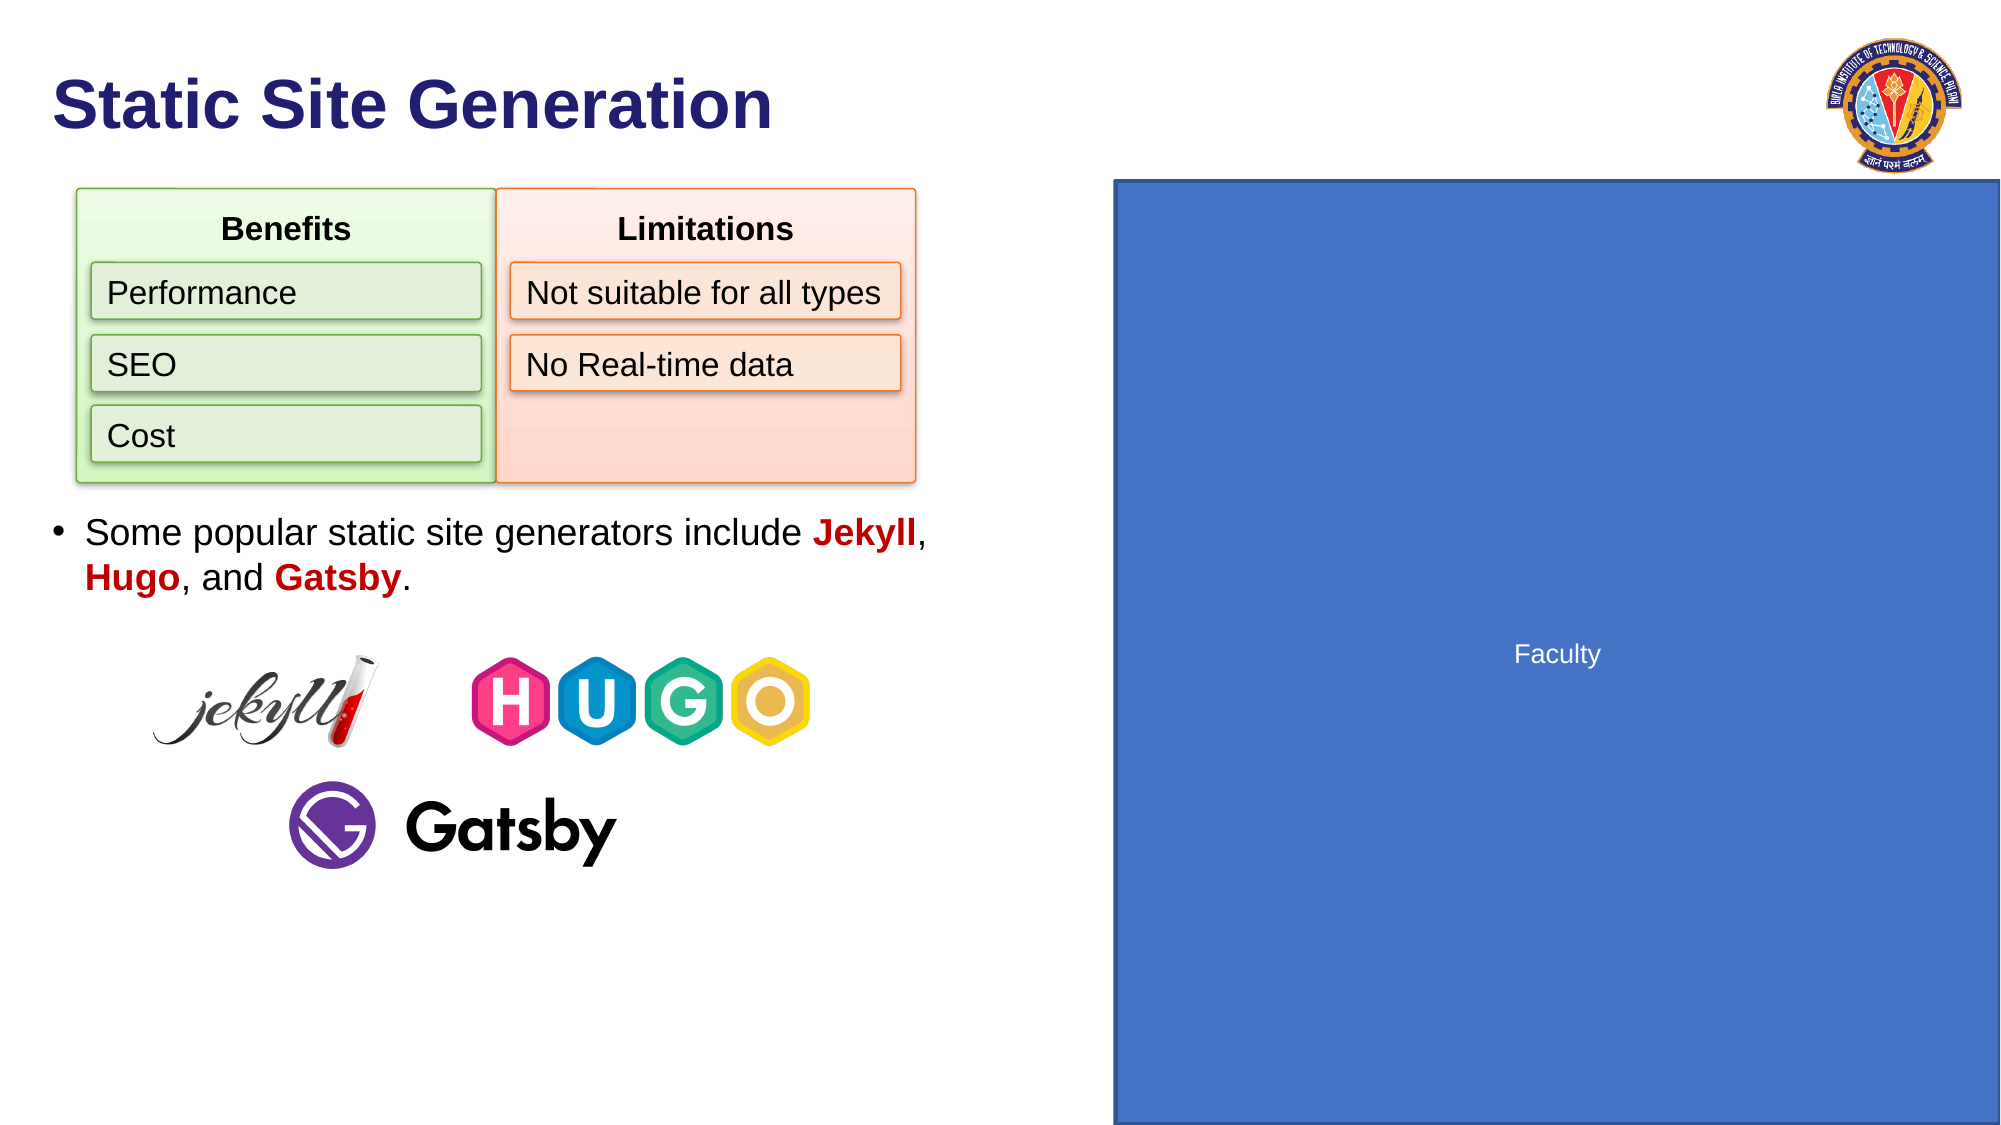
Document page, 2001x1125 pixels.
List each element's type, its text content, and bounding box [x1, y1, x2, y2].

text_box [152, 654, 810, 872]
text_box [76, 188, 916, 483]
list Some popular static site generators include Jekyll, Hugo, and Gatsby. [37, 178, 1000, 957]
title Static Site Generation [37, 38, 1810, 174]
picture [1825, 38, 1962, 174]
